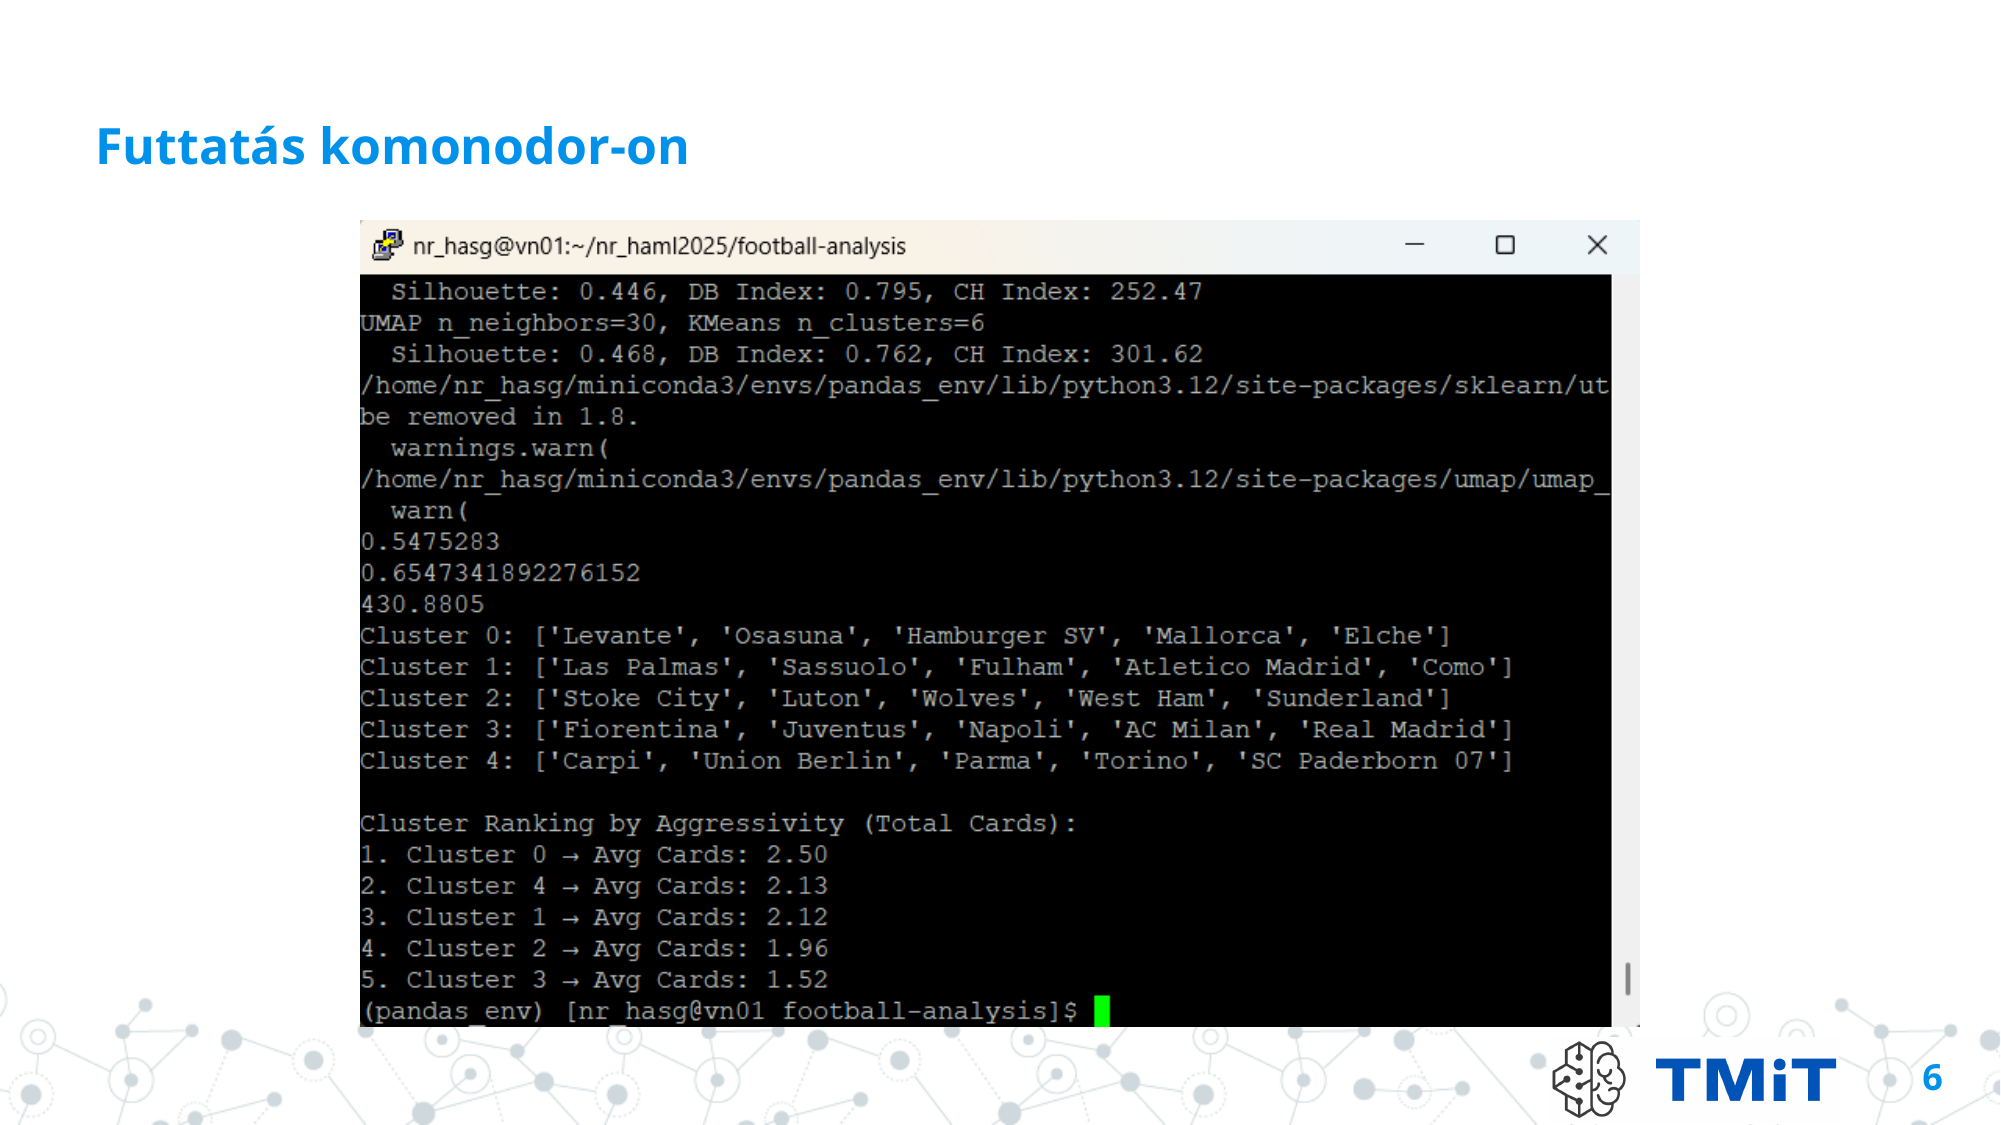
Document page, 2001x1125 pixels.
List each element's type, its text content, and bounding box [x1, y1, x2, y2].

picture [0, 0, 2001, 1125]
title Futtatás komonodor-on [75, 67, 1732, 221]
slide_number 6 [1838, 1038, 1959, 1125]
